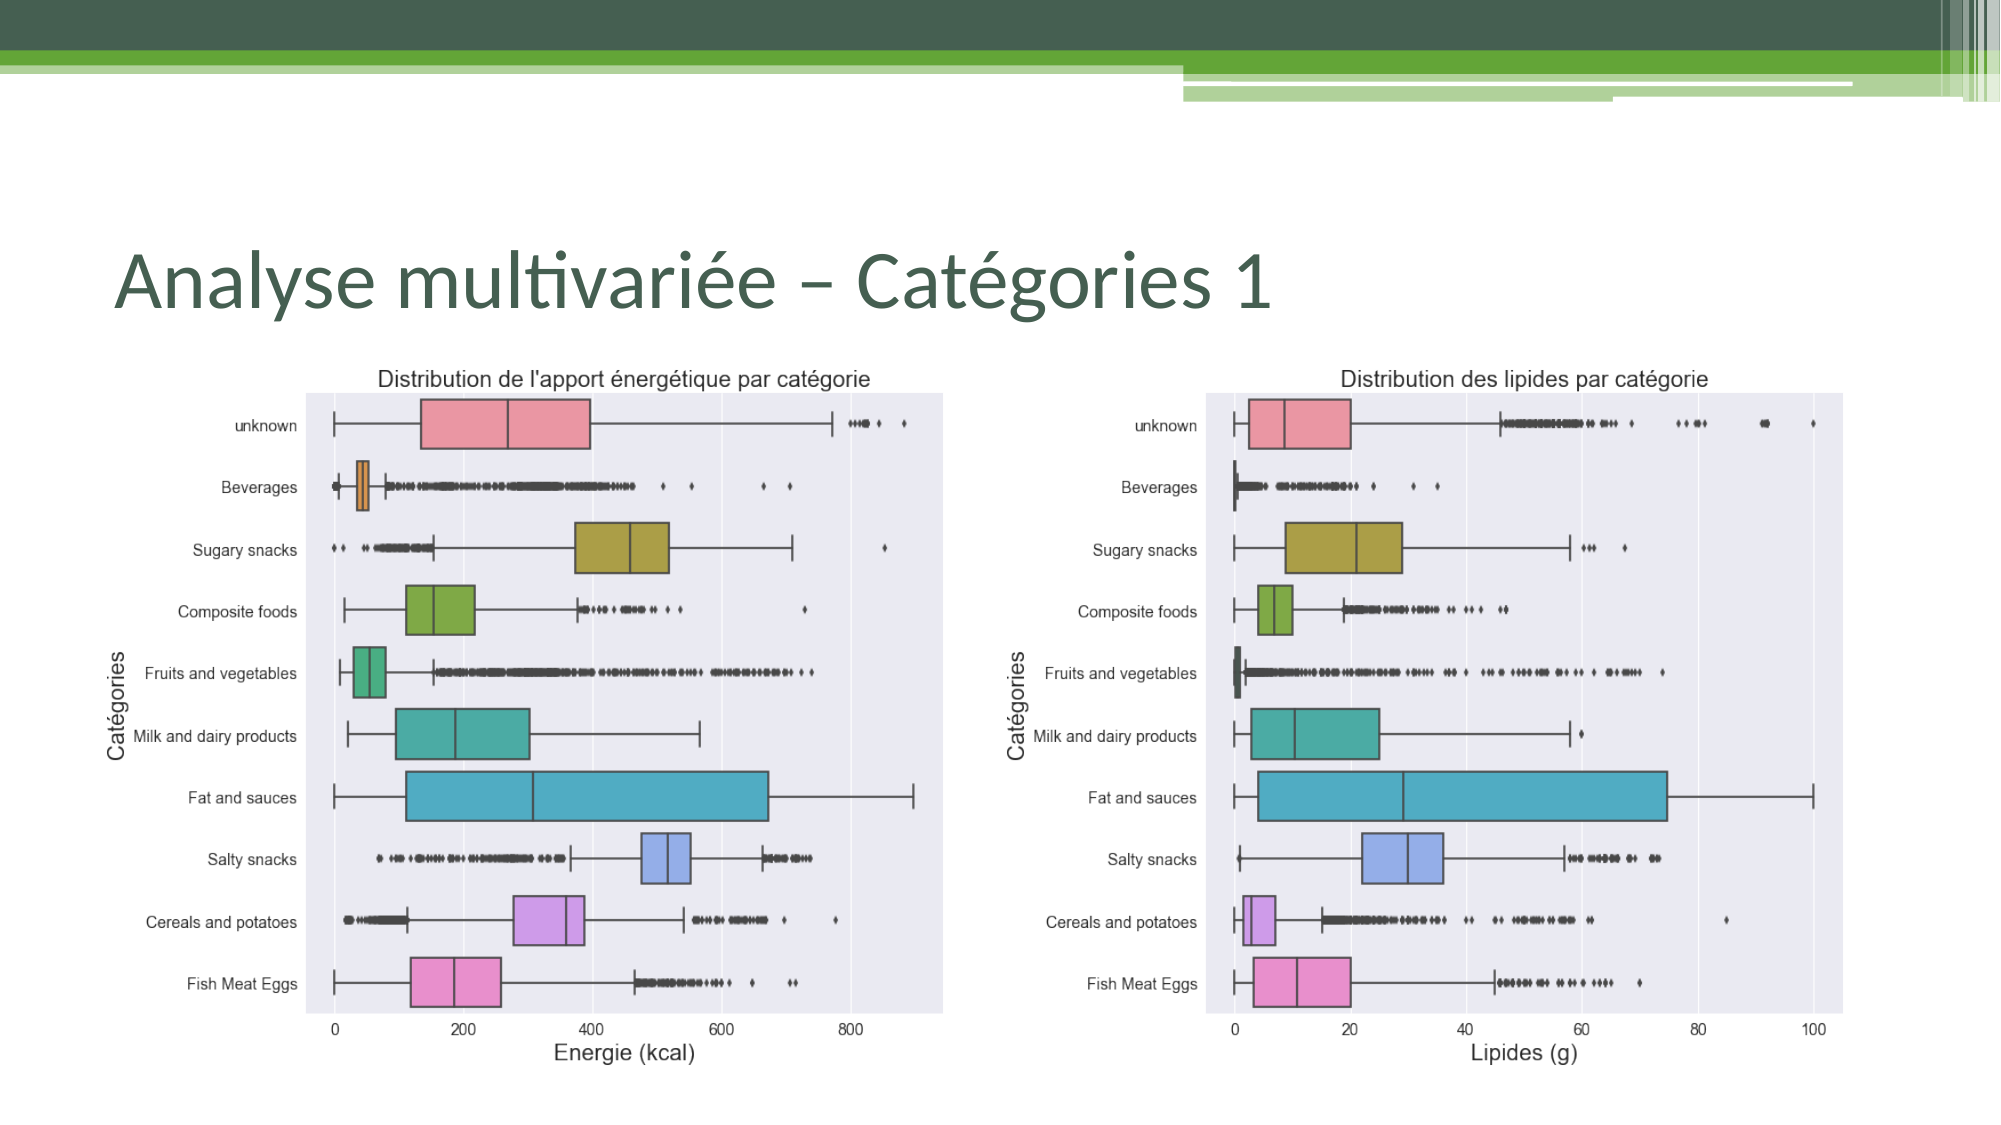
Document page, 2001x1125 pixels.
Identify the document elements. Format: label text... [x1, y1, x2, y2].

picture [999, 362, 1850, 1072]
title Analyse multivariée – Catégories 1 [99, 187, 1900, 363]
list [99, 362, 950, 1072]
